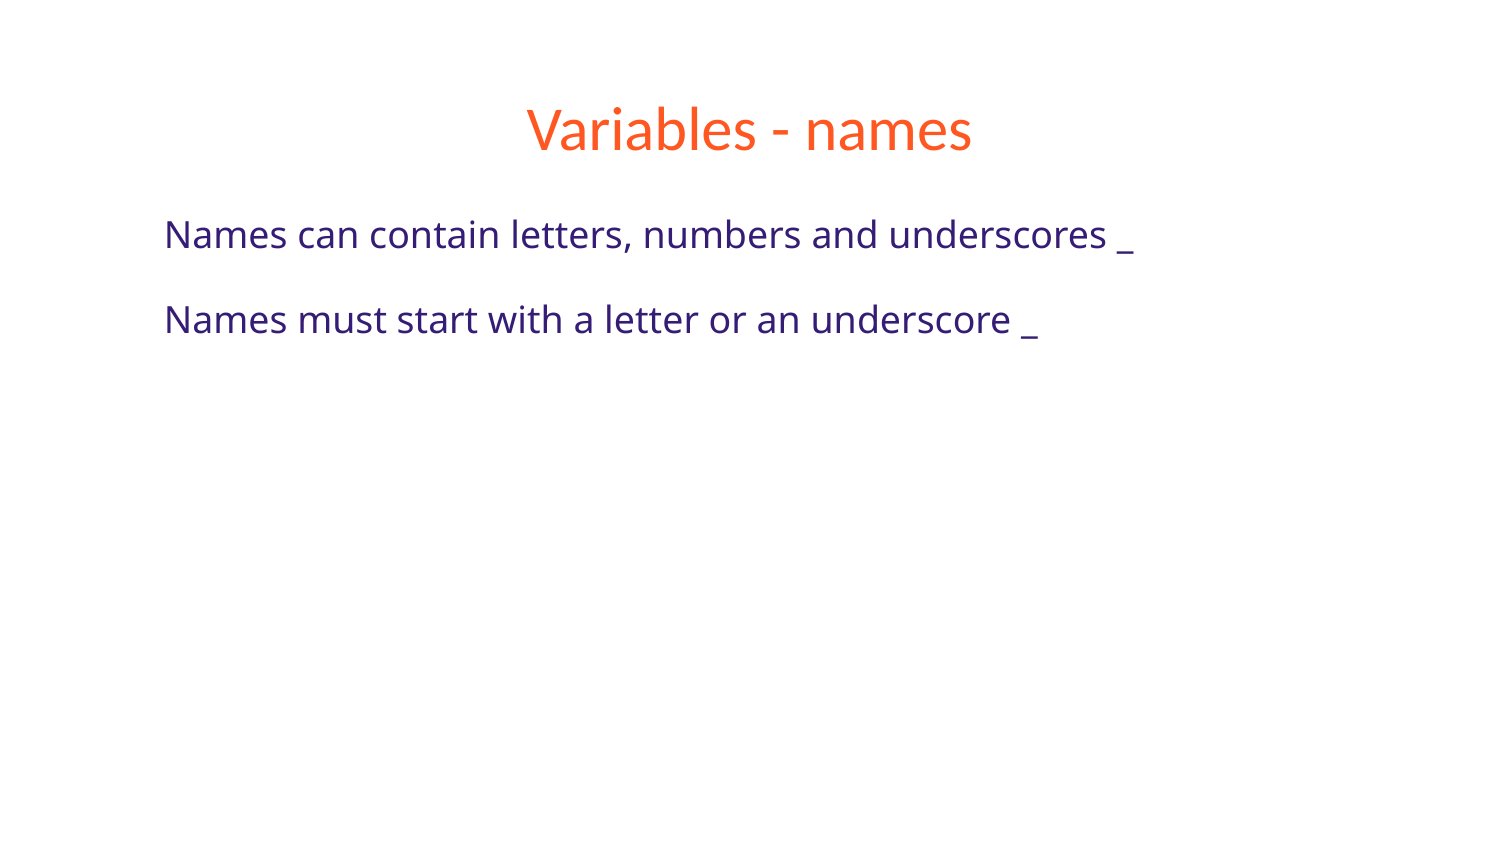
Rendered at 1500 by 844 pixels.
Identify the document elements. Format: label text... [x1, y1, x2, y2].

list Names can contain letters, numbers and underscores _ Names must start with a letter or an underscore _ [148, 189, 1350, 750]
title Variables - names [51, 72, 1449, 167]
